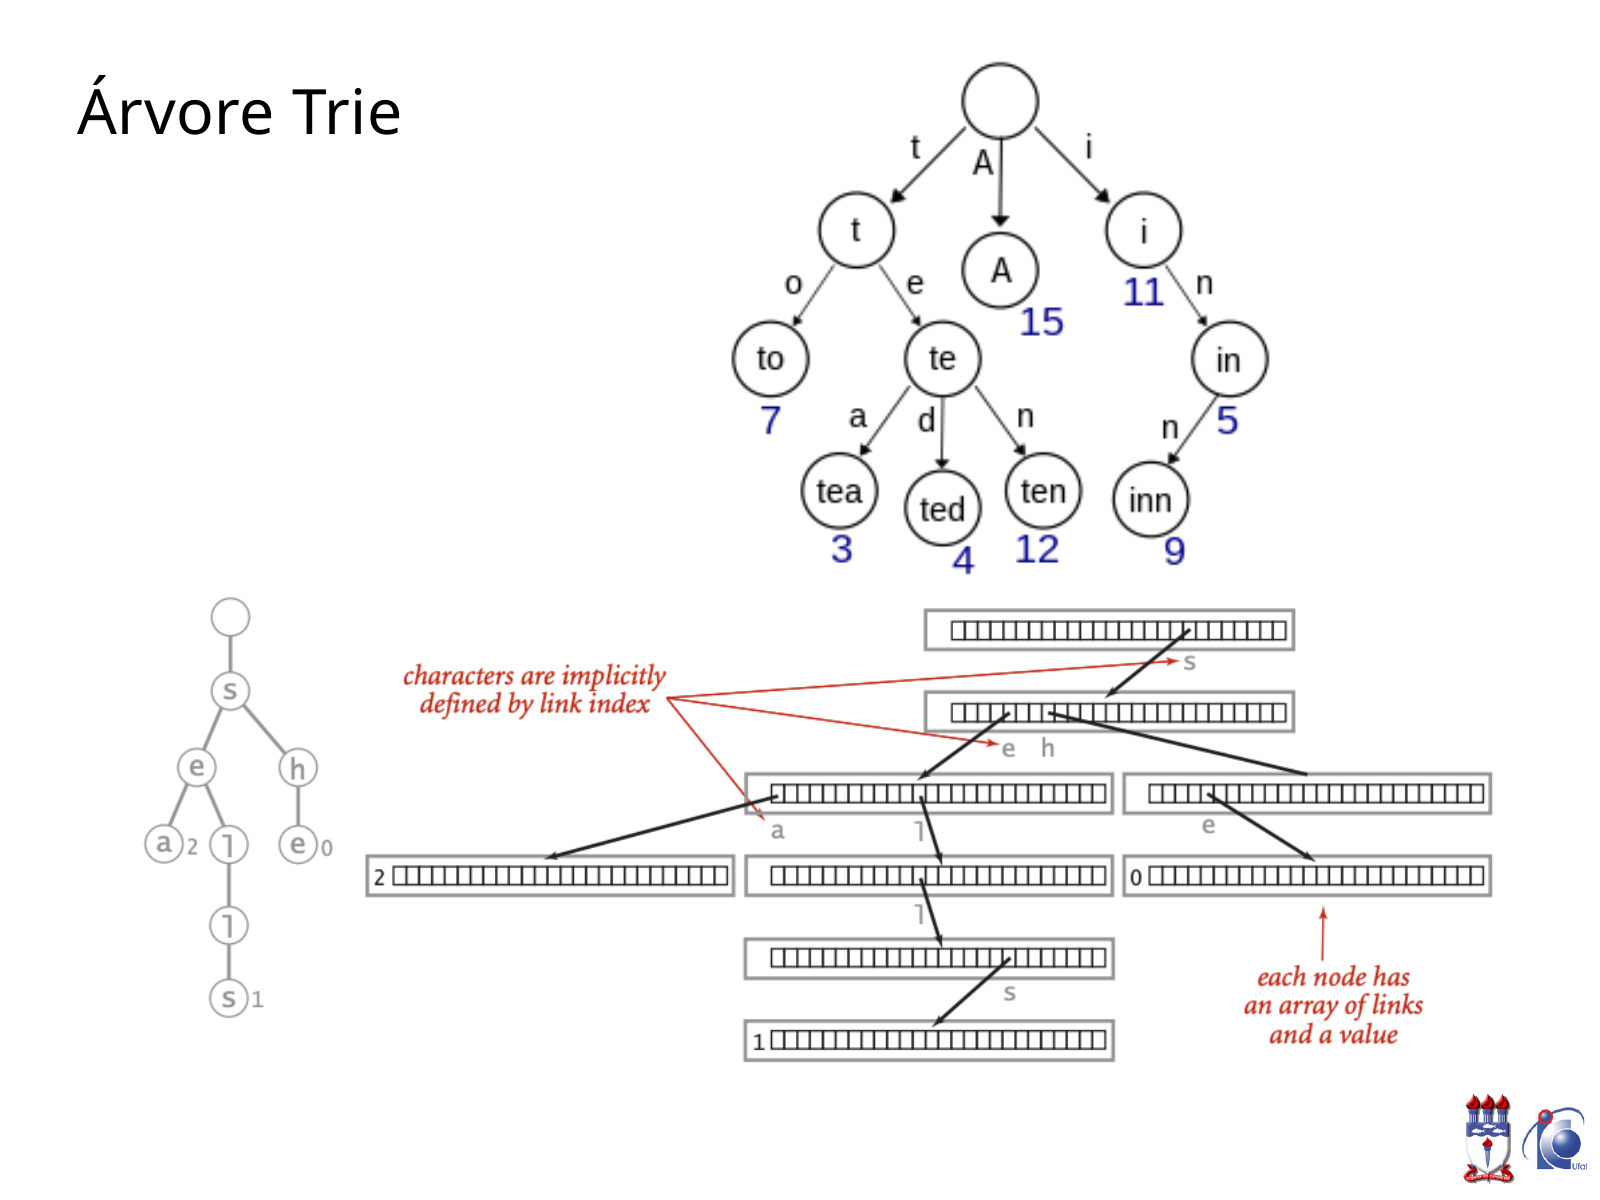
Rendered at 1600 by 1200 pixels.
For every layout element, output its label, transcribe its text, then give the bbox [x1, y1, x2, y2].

text_box [114, 536, 1523, 1093]
text_box [1461, 1093, 1515, 1185]
text_box [1521, 1107, 1587, 1170]
text_box Árvore Trie [77, 72, 1524, 148]
text_box [714, 148, 1288, 586]
text_box [714, 49, 1288, 72]
